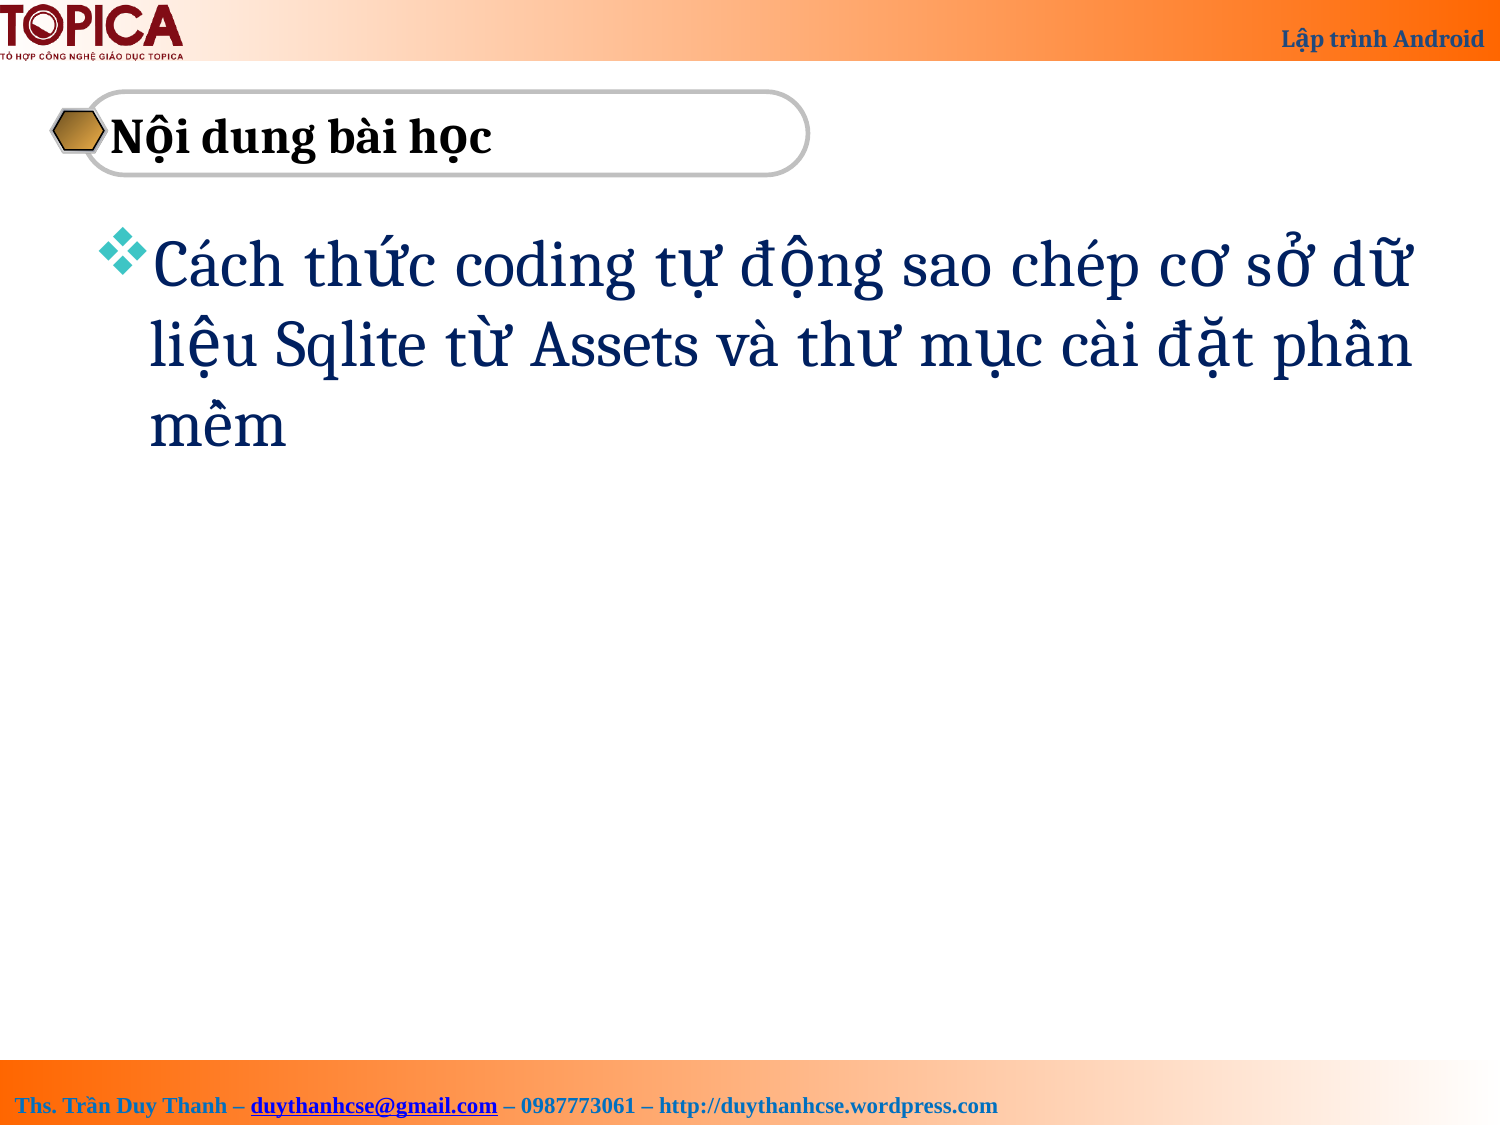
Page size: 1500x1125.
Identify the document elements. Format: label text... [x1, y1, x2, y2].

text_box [49, 91, 809, 176]
text_box Cách thức coding tự động sao chép cơ sở dữ liệu Sqlite từ Assets và thư mục cài đặt phần mềm [78, 212, 1429, 863]
picture [0, 4, 183, 61]
